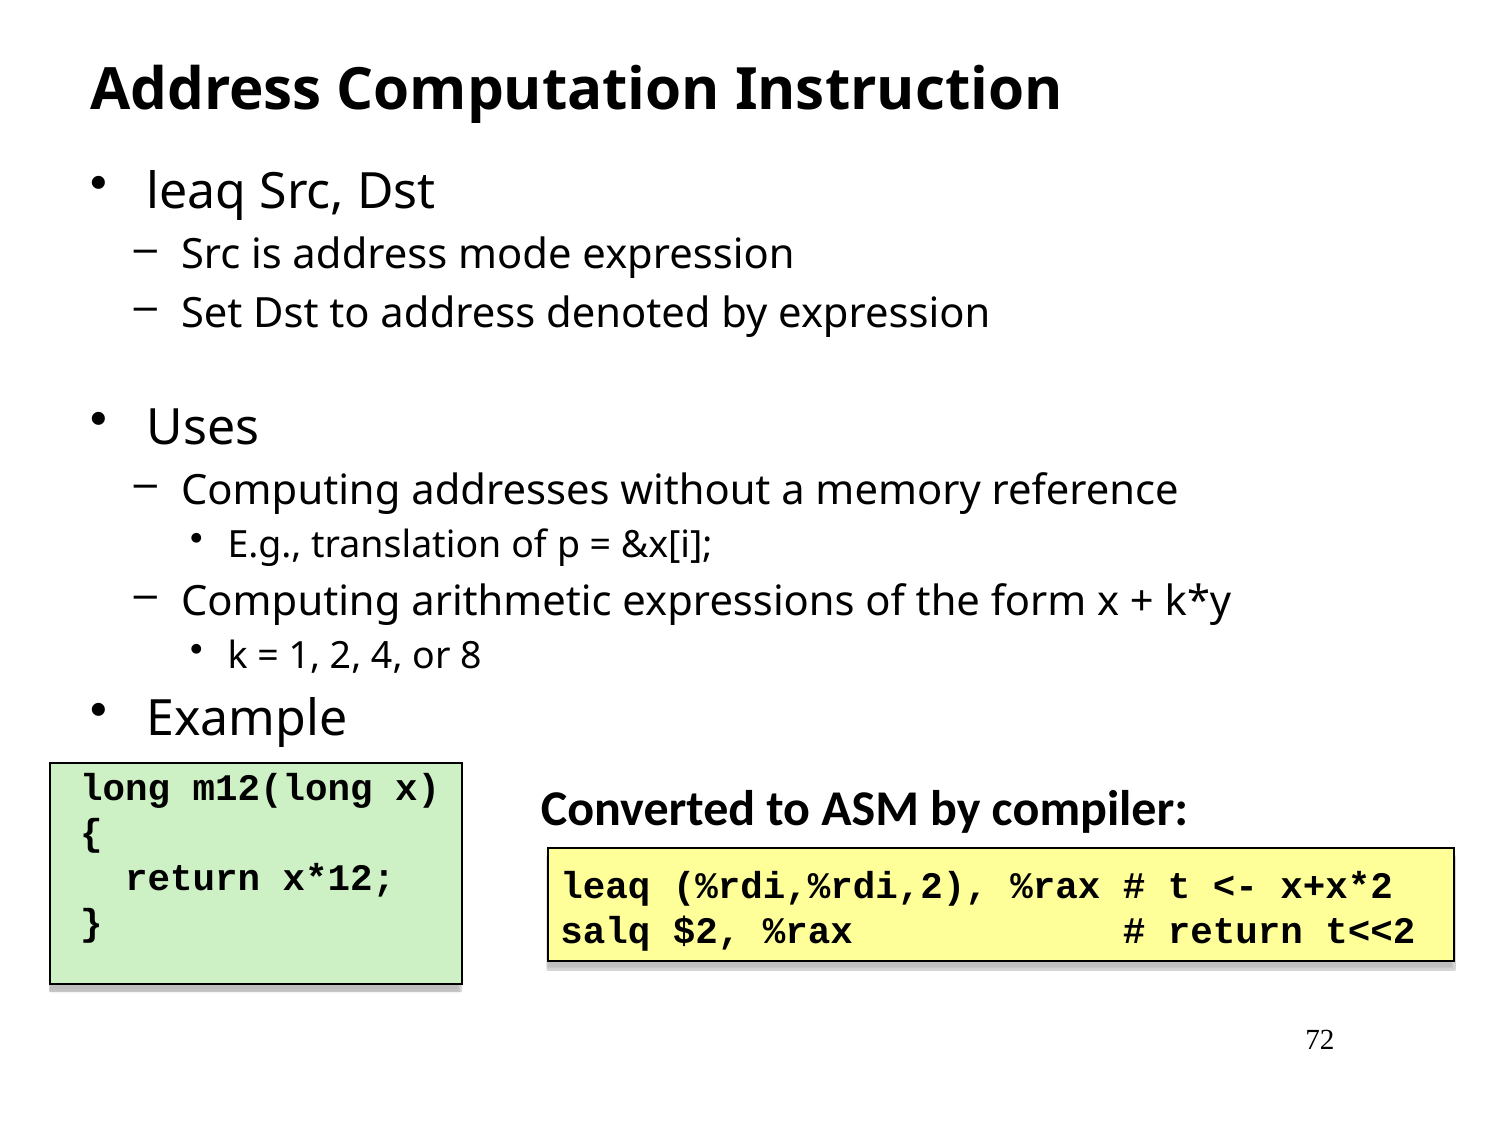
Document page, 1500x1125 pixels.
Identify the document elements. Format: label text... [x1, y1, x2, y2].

slide_number 72 [1137, 1012, 1351, 1088]
text_box long m12(long x) { return x*12; } [50, 762, 463, 984]
text_box Converted to ASM by compiler: [540, 775, 1189, 836]
title Address Computation Instruction [75, 11, 1401, 151]
list leaq Src, Dst Src is address mode expression Set Dst to address denoted by expression Uses Computing addresses without a memory reference E.g., translation of p = &x[i]; Computing arithmetic expressions of the form x + k*y k = 1, 2, 4, or 8 Example [75, 151, 1438, 877]
text_box leaq (%rdi,%rdi,2), %rax # t <- x+x*2 salq $2, %rax # return t<<2 [547, 848, 1455, 961]
